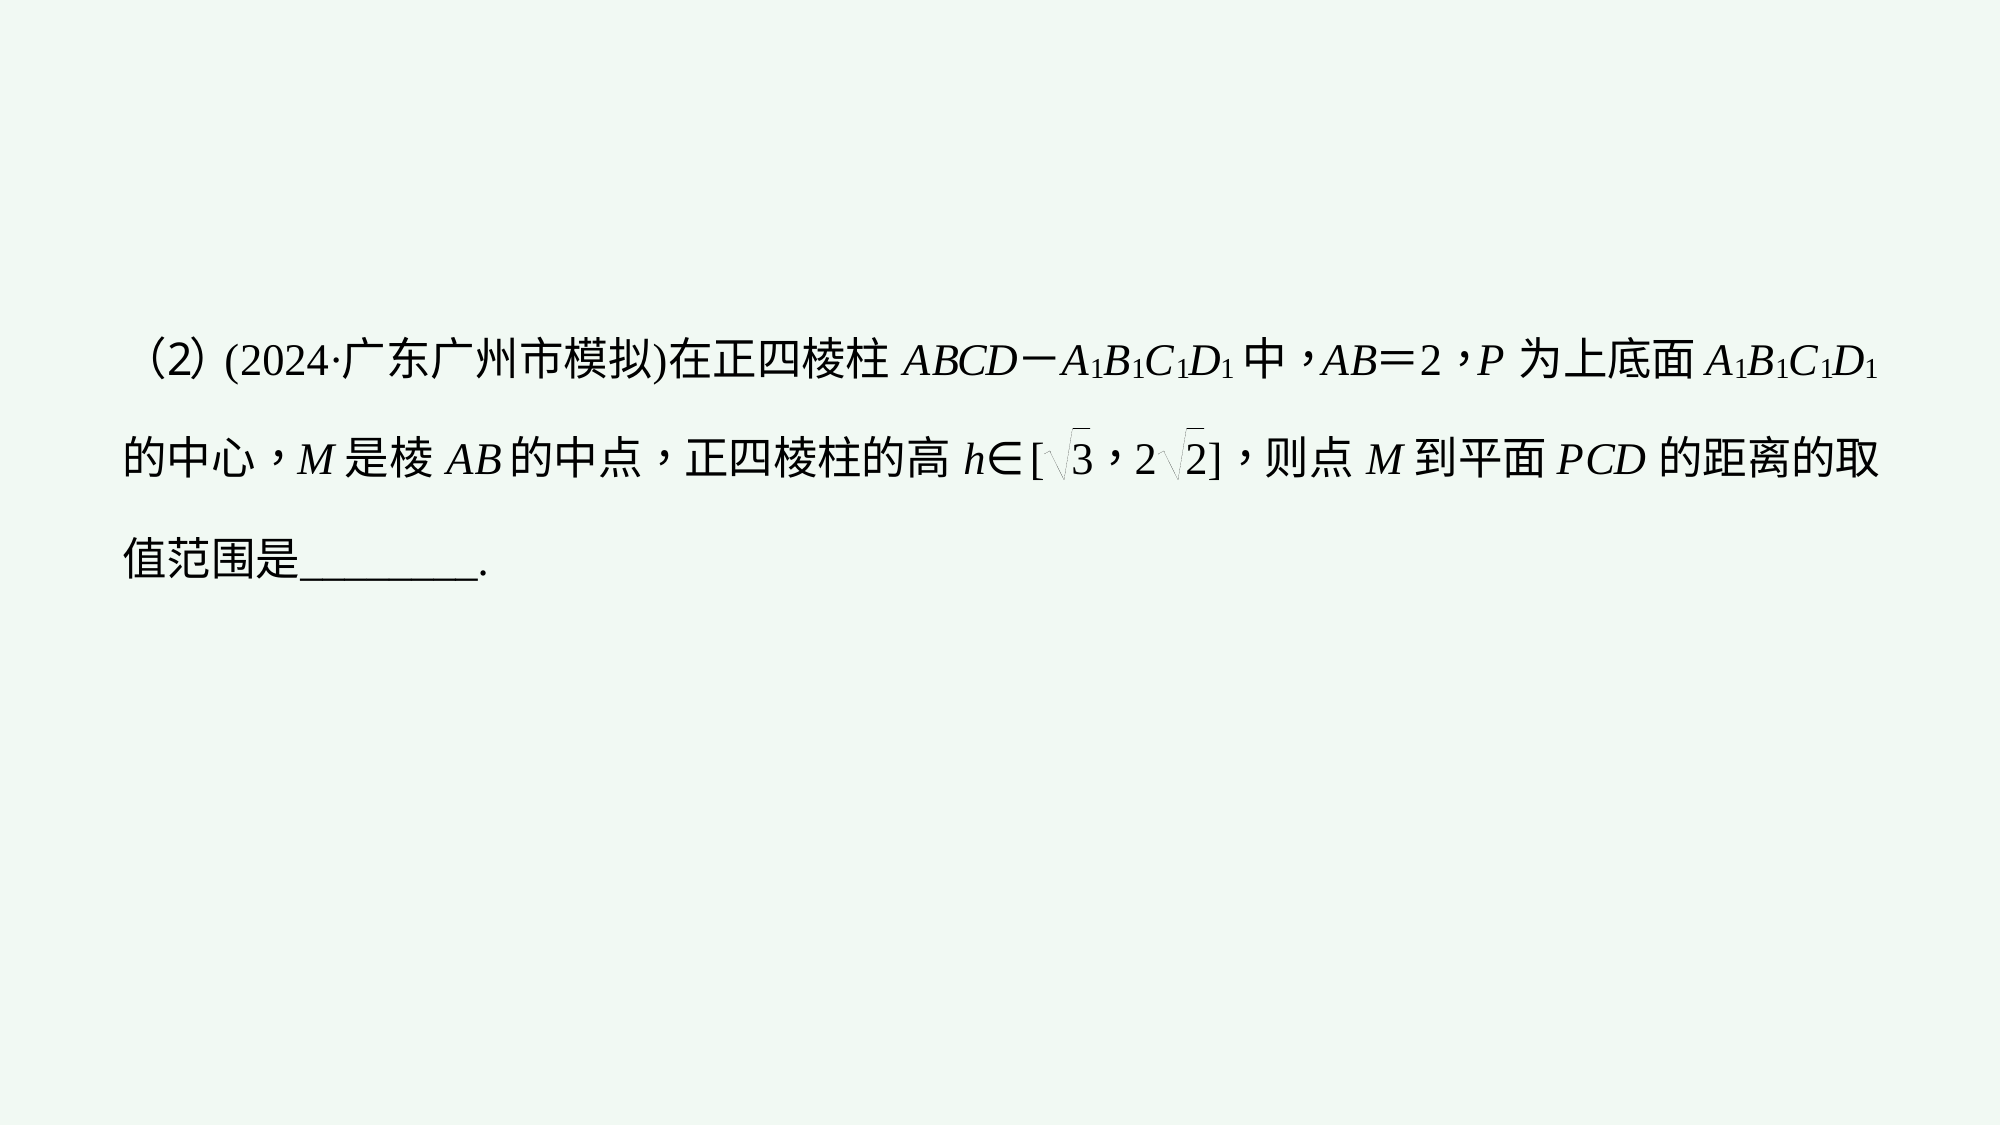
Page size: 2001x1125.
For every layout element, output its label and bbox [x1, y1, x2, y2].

text_box [122, 307, 1881, 679]
